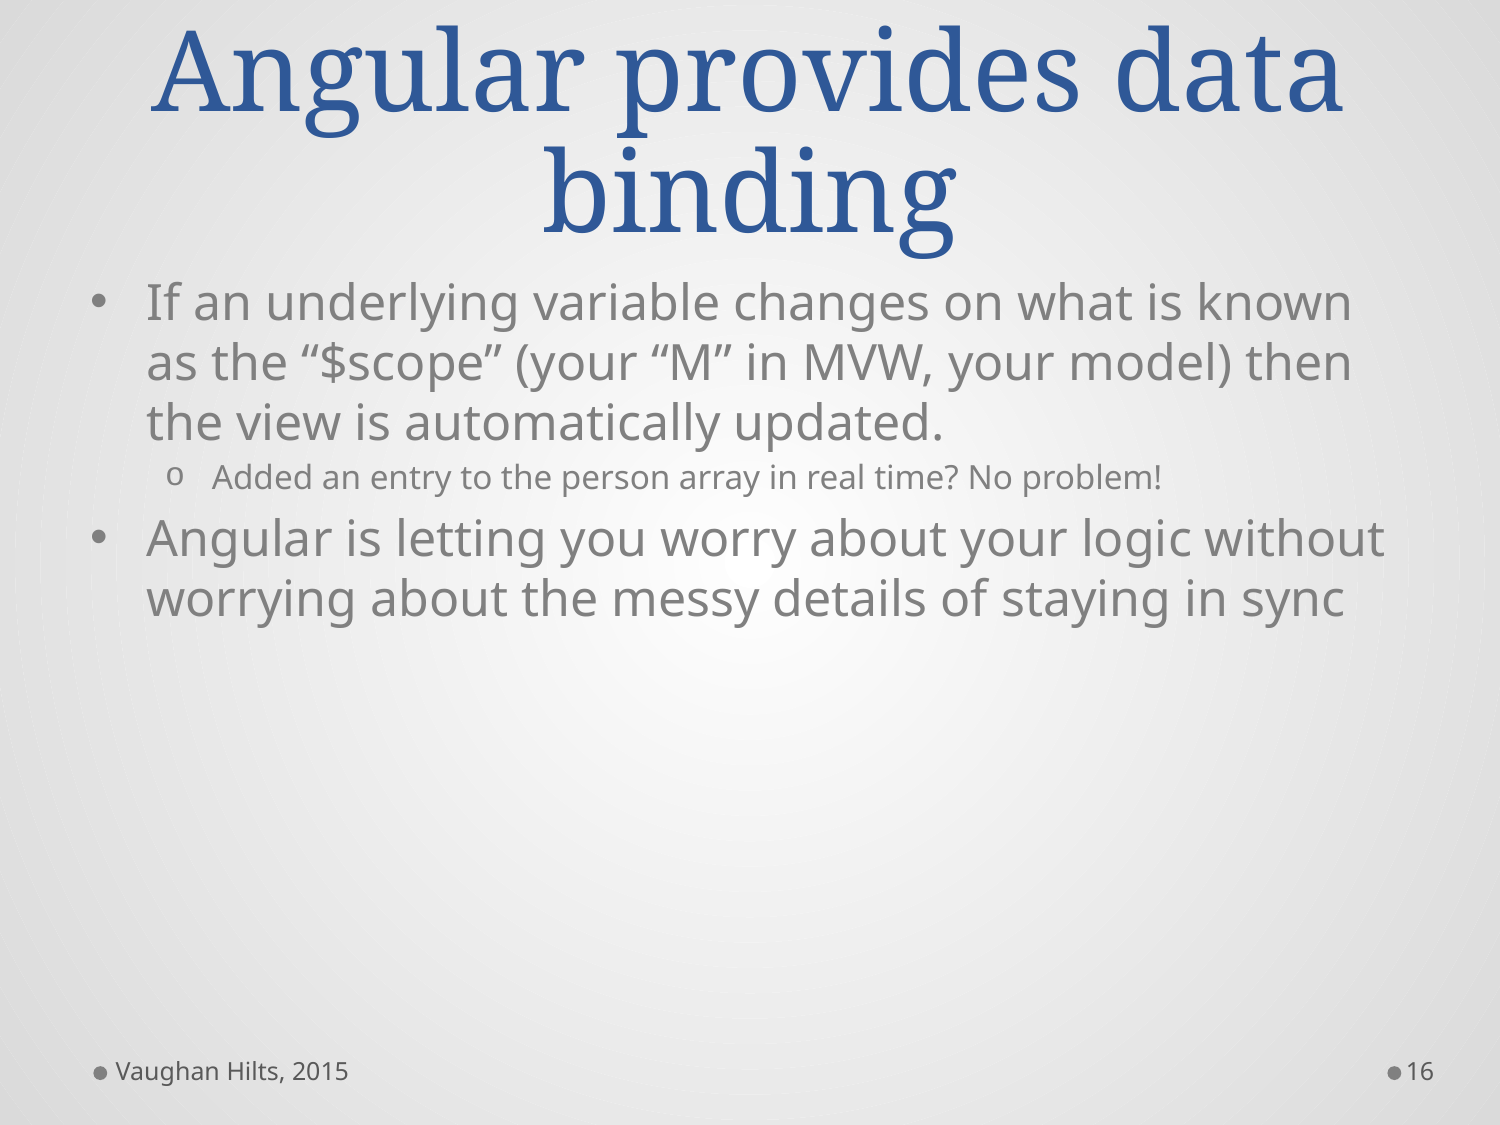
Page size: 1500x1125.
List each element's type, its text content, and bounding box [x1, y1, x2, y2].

title Angular provides data binding [75, 0, 1425, 262]
slide_number 16 [1401, 1042, 1494, 1103]
list If an underlying variable changes on what is known as the “$scope” (your “M” in MVW, your model) then the view is automatically updated. Added an entry to the person array in real time? No problem! Angular is letting you worry about your logic without worrying about the messy details of staying in sync [75, 262, 1425, 1005]
footer Vaughan Hilts, 2015 [108, 1042, 576, 1103]
